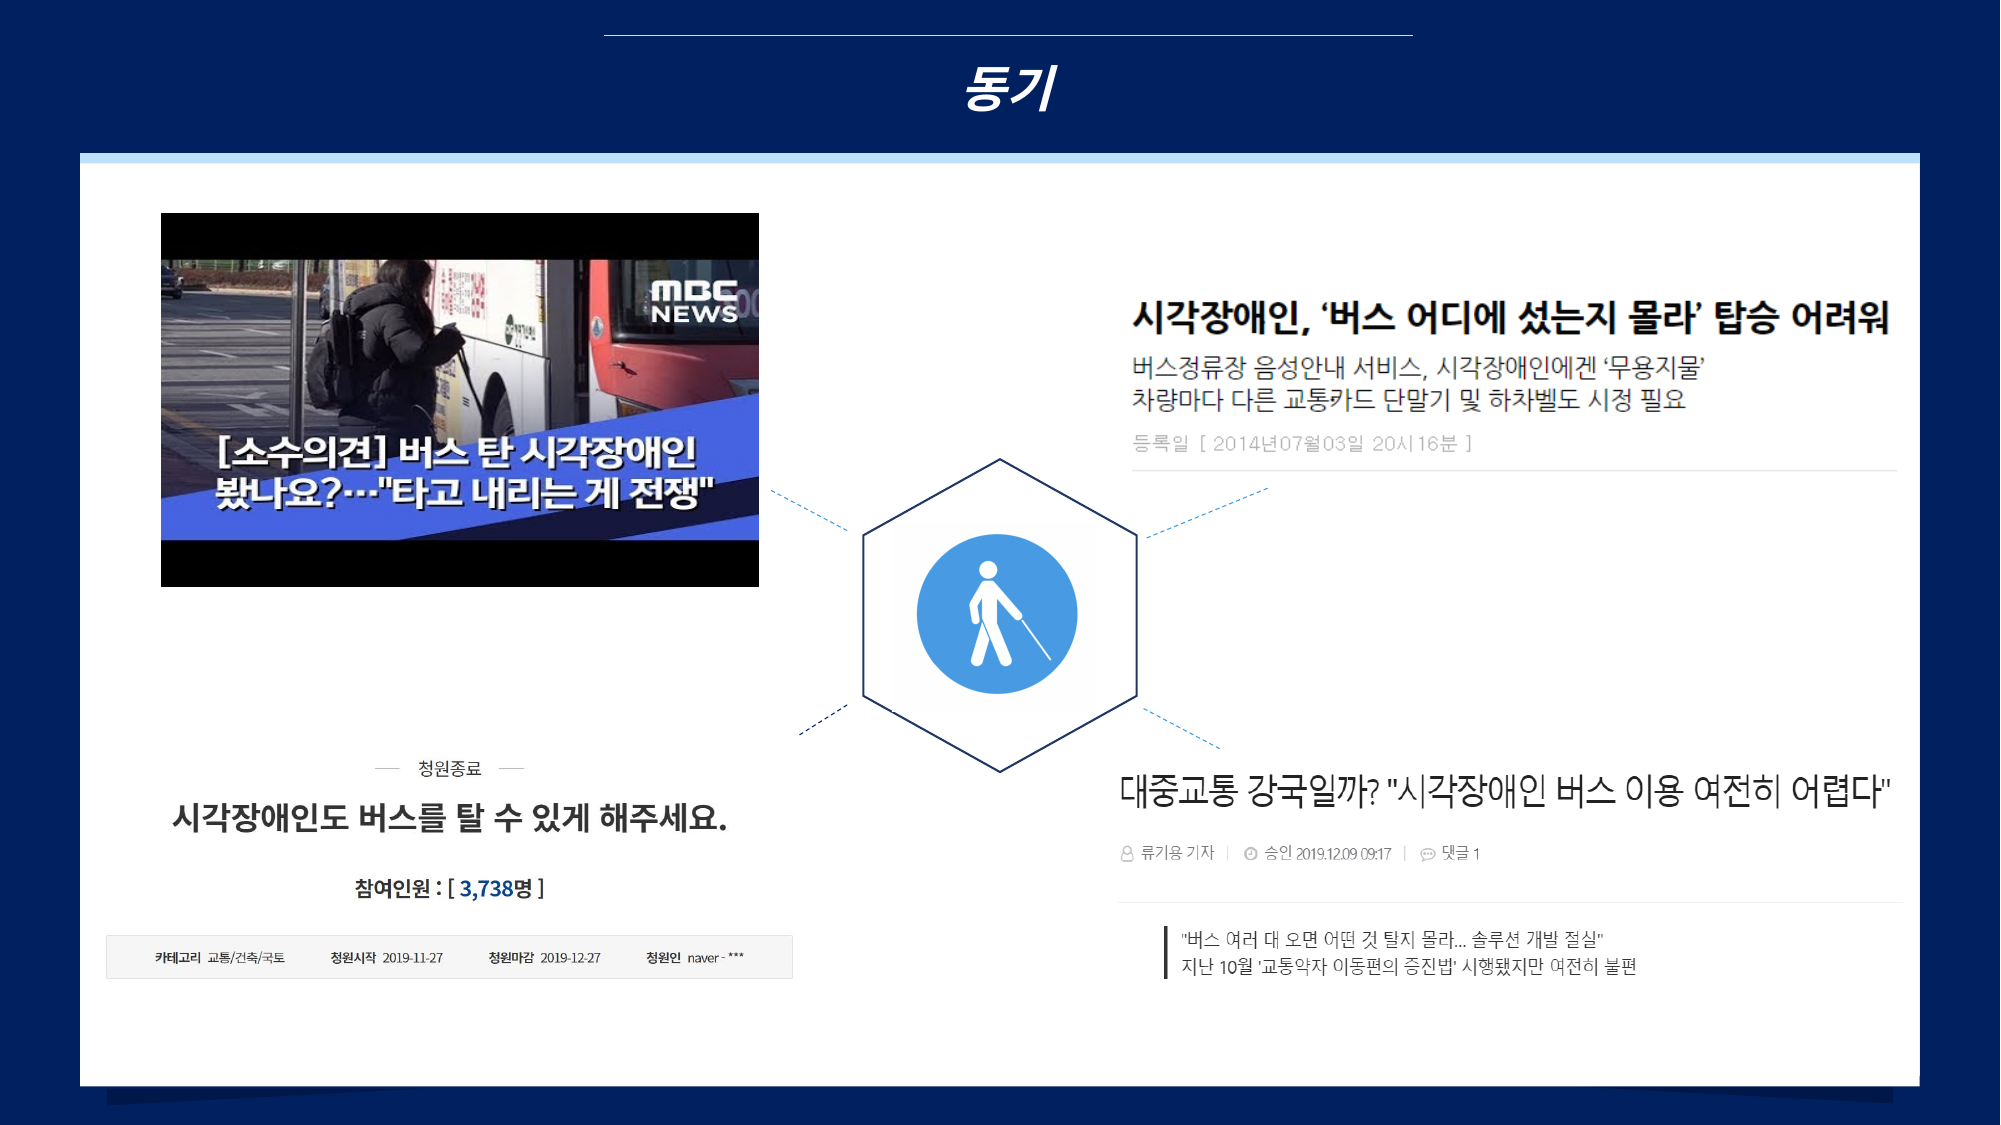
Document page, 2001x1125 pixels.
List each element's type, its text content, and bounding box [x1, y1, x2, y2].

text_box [1142, 707, 1220, 749]
picture [99, 736, 802, 1003]
picture [892, 522, 1097, 712]
picture [1087, 757, 1903, 996]
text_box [1146, 488, 1268, 538]
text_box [771, 707, 849, 749]
text_box 동기 [505, 50, 1506, 126]
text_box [80, 163, 1920, 1106]
picture [1076, 280, 1898, 473]
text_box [160, 212, 760, 588]
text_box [769, 489, 848, 531]
